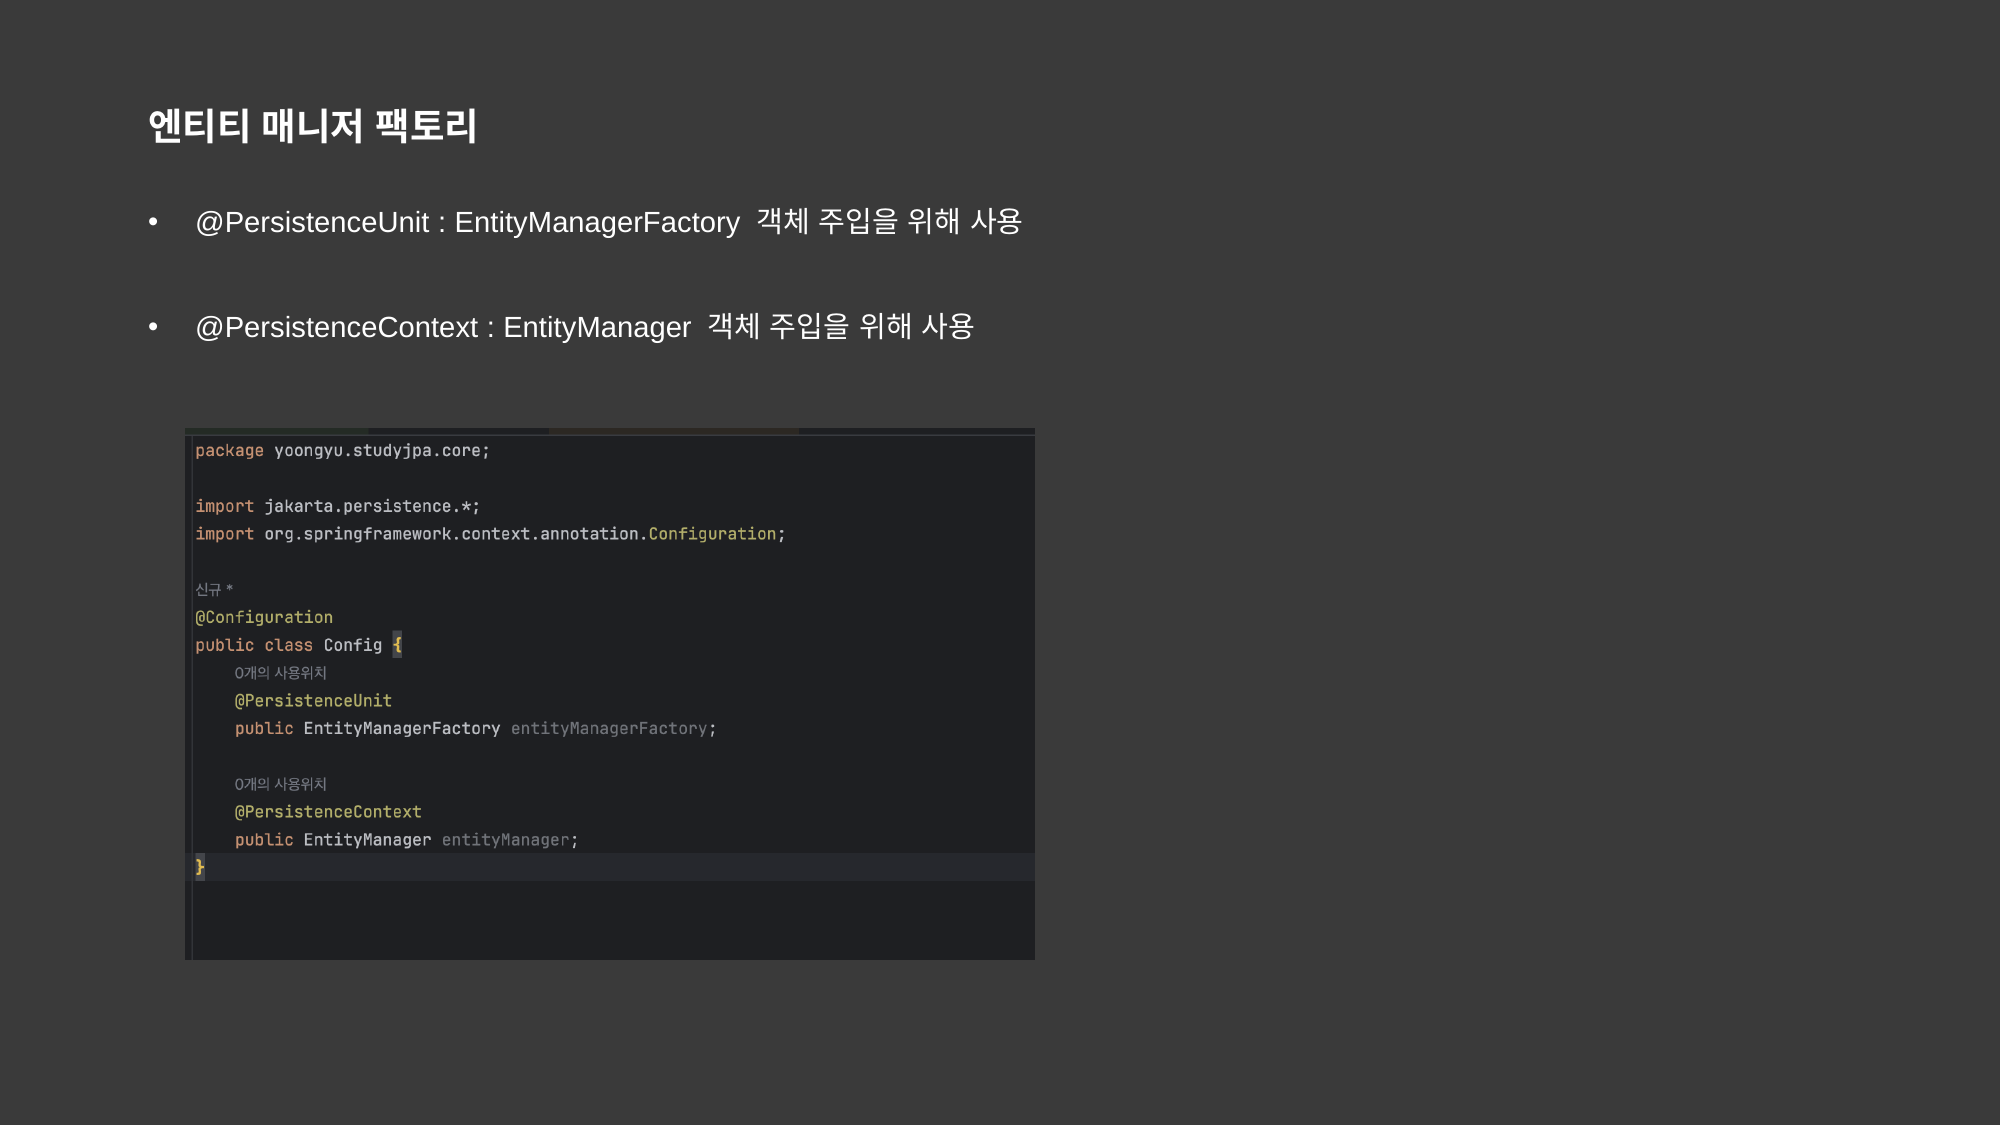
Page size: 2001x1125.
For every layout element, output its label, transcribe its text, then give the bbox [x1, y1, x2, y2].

text_box 엔티티 매니저 팩토리 [133, 95, 878, 156]
text_box @PersistenceUnit : EntityManagerFactory 객체 주입을 위해 사용 @PersistenceContext : EntityManager 객체 주입을 위해 사용 [133, 196, 1937, 351]
picture [185, 427, 1036, 960]
